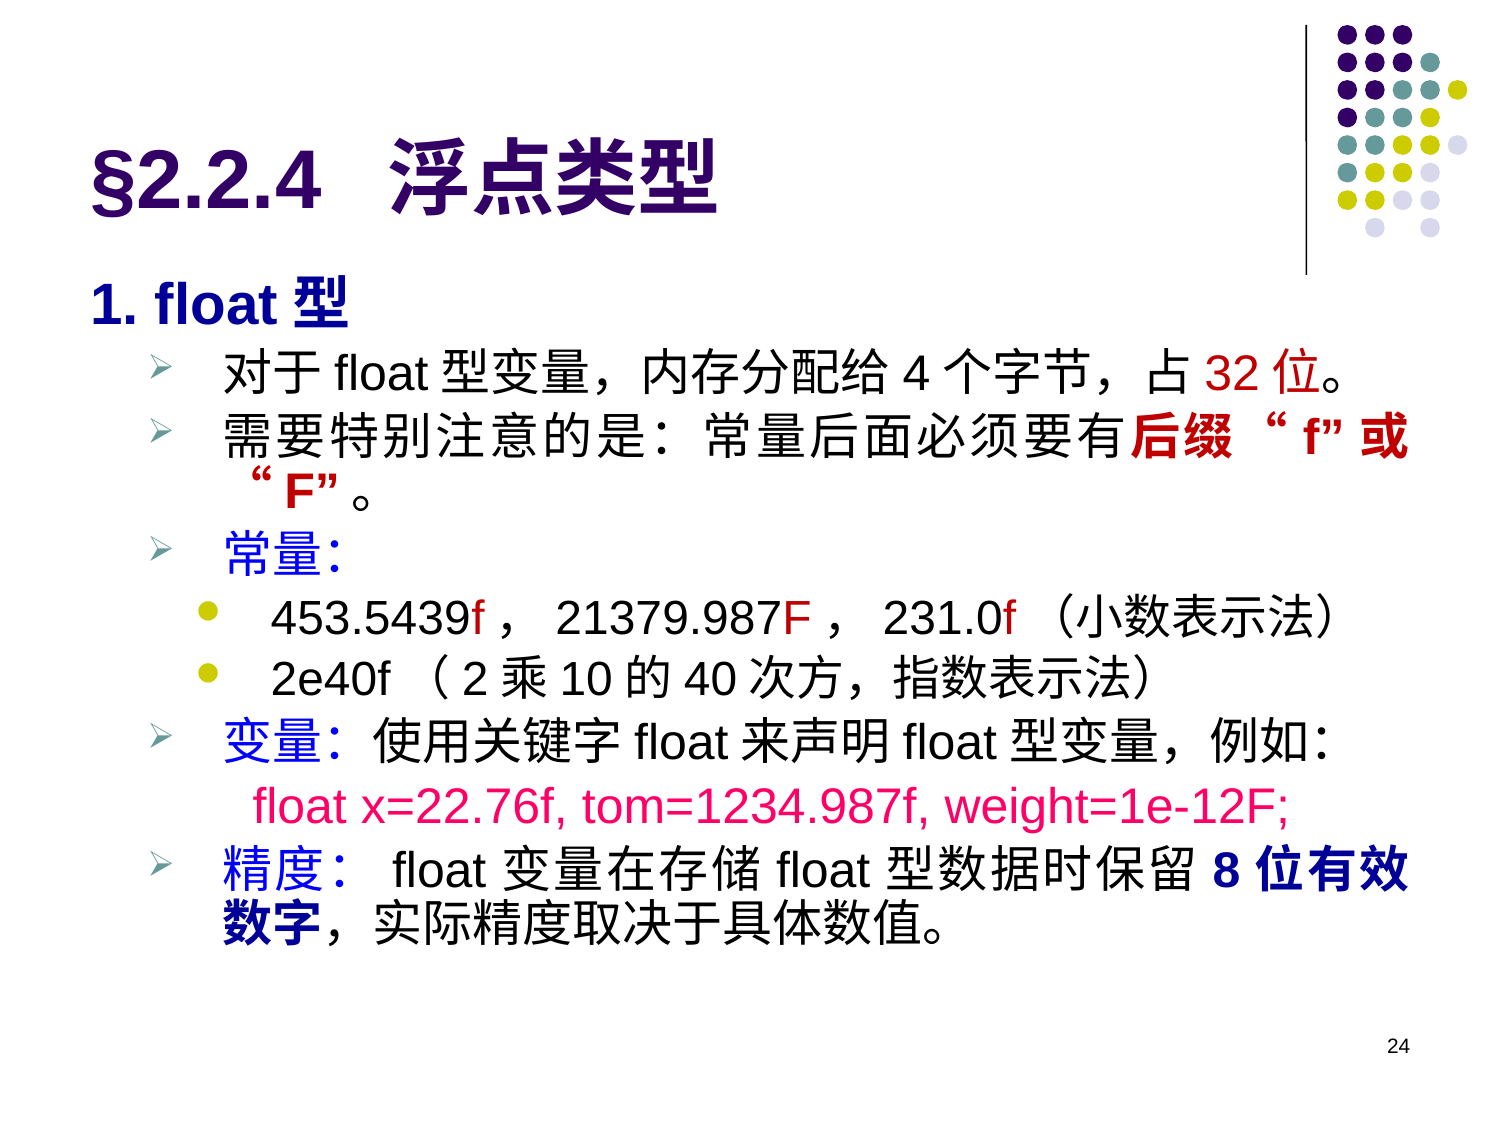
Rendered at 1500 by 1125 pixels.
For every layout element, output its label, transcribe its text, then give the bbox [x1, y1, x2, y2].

list 1. float型 对于float型变量，内存分配给4个字节，占32位。 需要特别注意的是：常量后面必须要有后缀“f”或“F”。 常量： 453.5439f，21379.987F，231.0f（小数表示法） 2e40f（2乘10的40次方，指数表示法） 变量：使用关键字float来声明float型变量，例如： float x=22.76f, tom=1234.987f, weight=1e-12F; 精度：float变量在存储float型数据时保留8位有效数字，实际精度取决于具体数值。 [74, 266, 1426, 1006]
slide_number 24 [1074, 1024, 1426, 1101]
title §2.2.4 浮点类型 [74, 19, 1313, 233]
